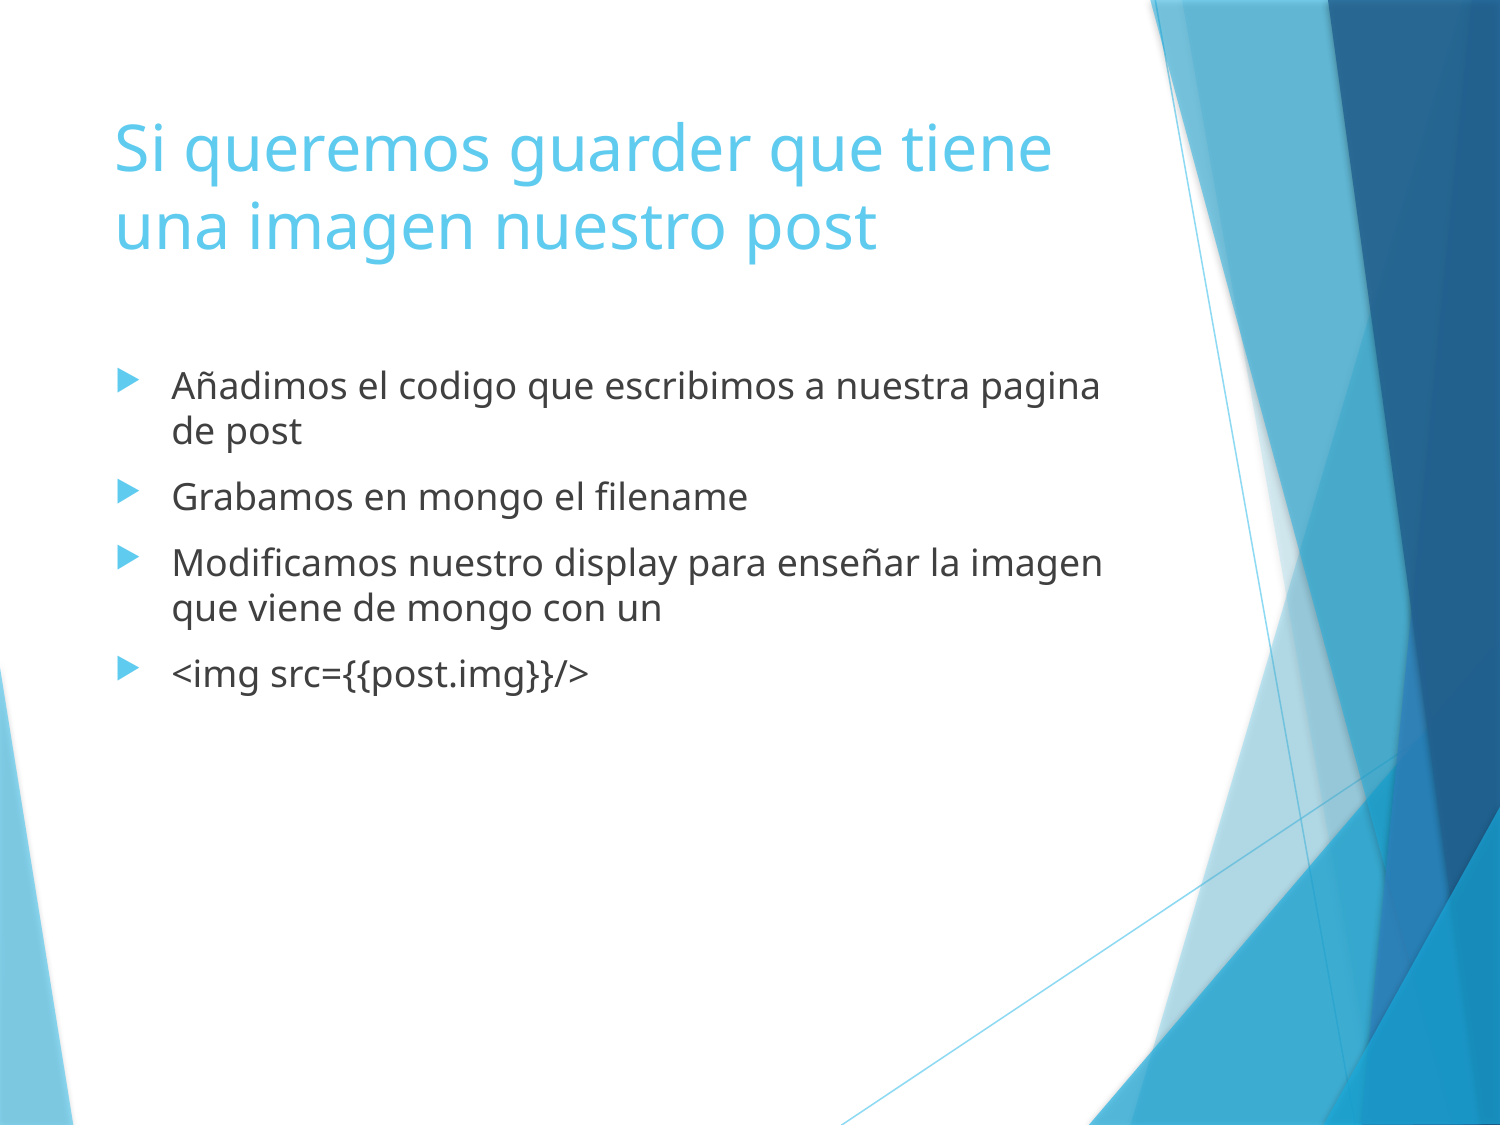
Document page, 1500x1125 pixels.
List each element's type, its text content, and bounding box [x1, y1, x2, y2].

title Si queremos guarder que tiene una imagen nuestro post [99, 99, 1142, 317]
list Añadimos el codigo que escribimos a nuestra pagina de post Grabamos en mongo el filename Modificamos nuestro display para enseñar la imagen que viene de mongo con un <img src={{post.img}}/> [99, 354, 1142, 992]
